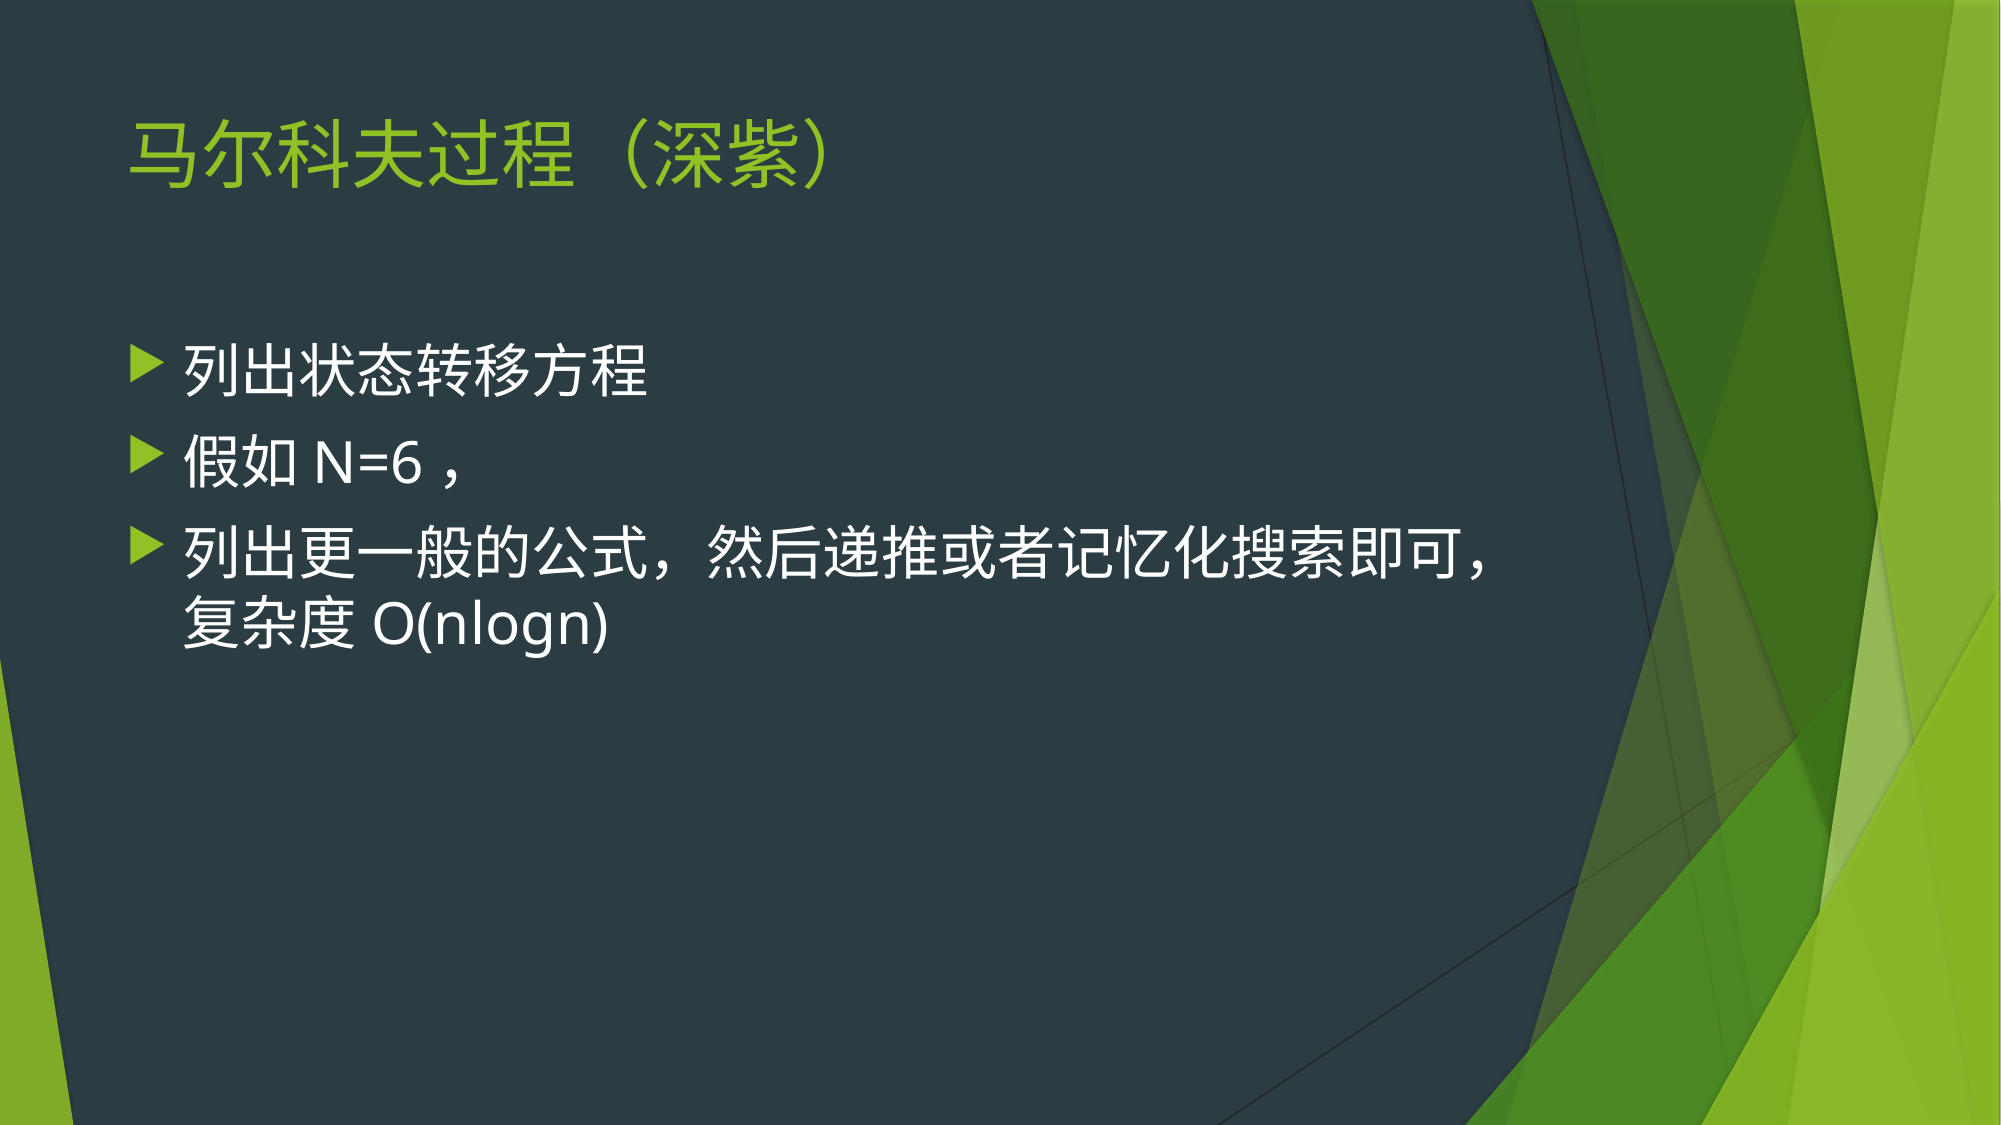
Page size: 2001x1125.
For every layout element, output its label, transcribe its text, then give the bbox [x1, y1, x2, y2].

title 马尔科夫过程（深紫） [111, 99, 1522, 317]
